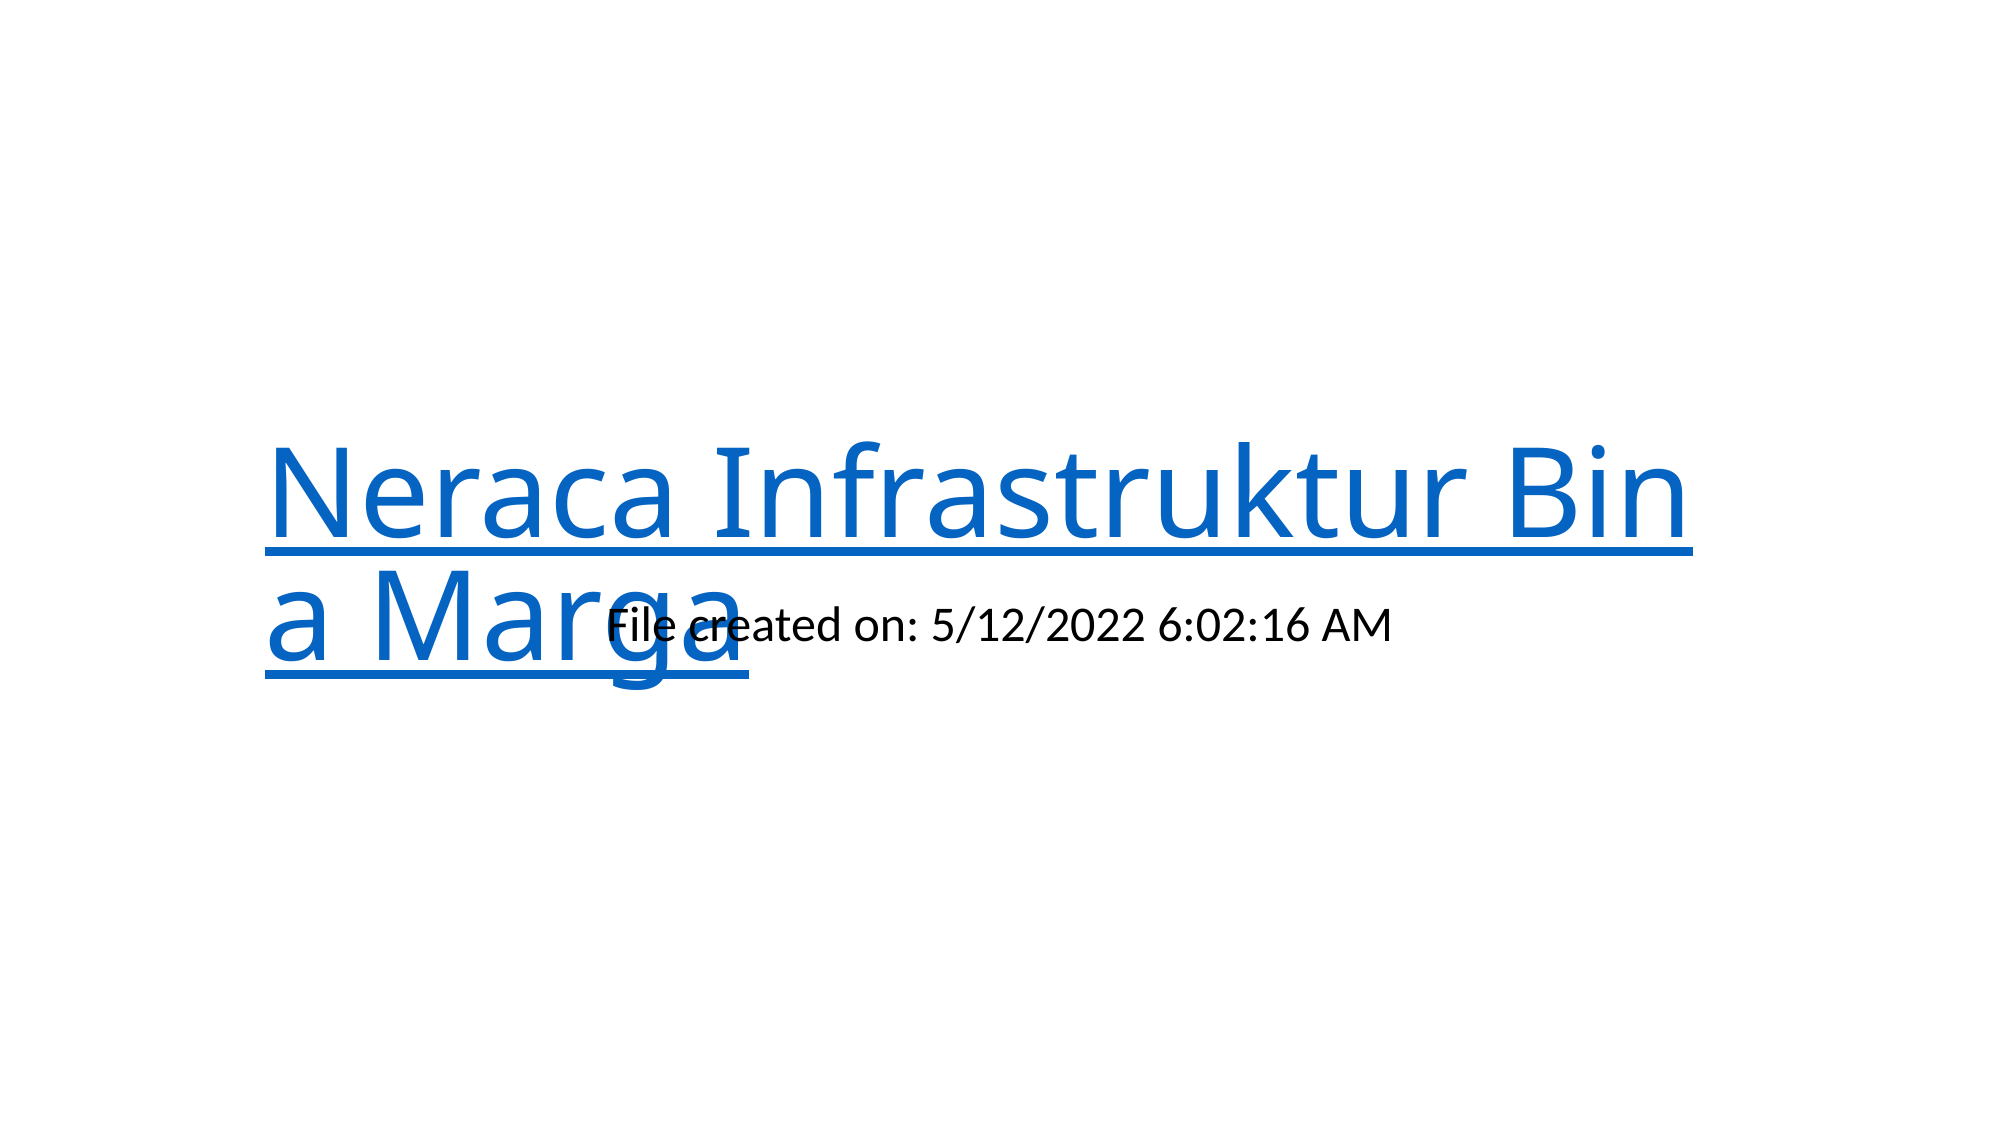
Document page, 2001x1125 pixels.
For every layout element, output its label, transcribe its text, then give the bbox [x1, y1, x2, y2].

subtitle File created on: 5/12/2022 6:02:16 AM [249, 590, 1750, 863]
title Neraca Infrastruktur Bina Marga [249, 184, 1750, 576]
